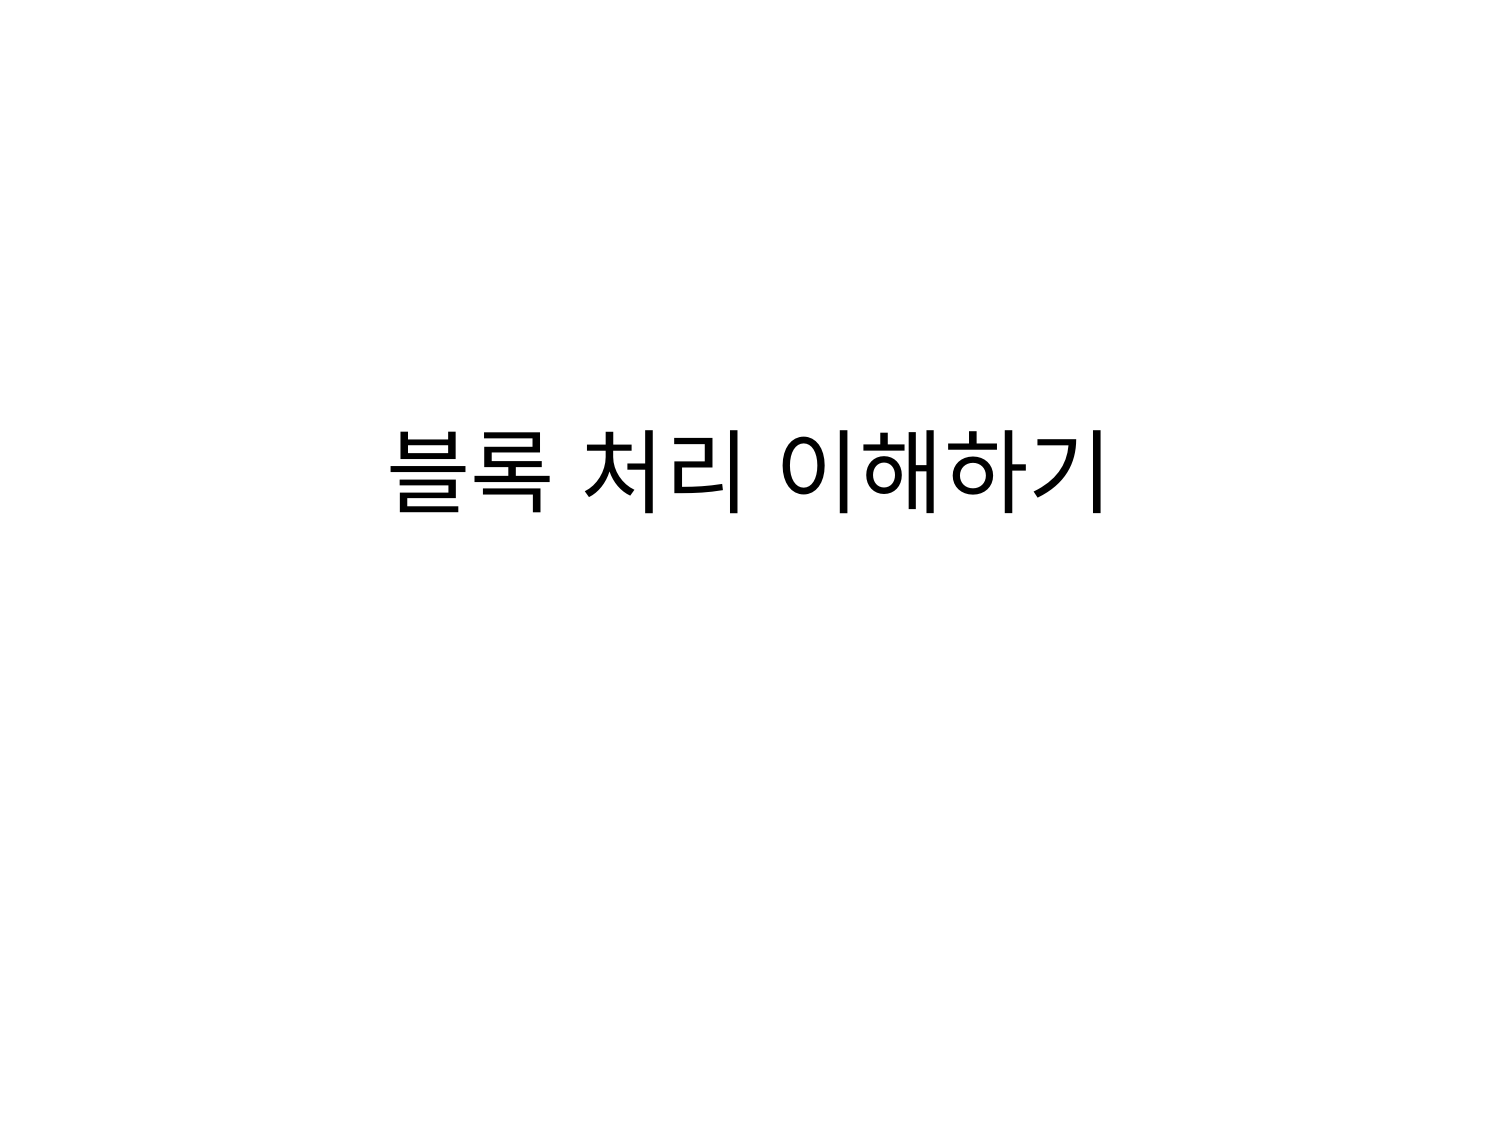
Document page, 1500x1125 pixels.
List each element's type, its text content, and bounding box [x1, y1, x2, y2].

title 블록 처리 이해하기 [112, 349, 1388, 591]
